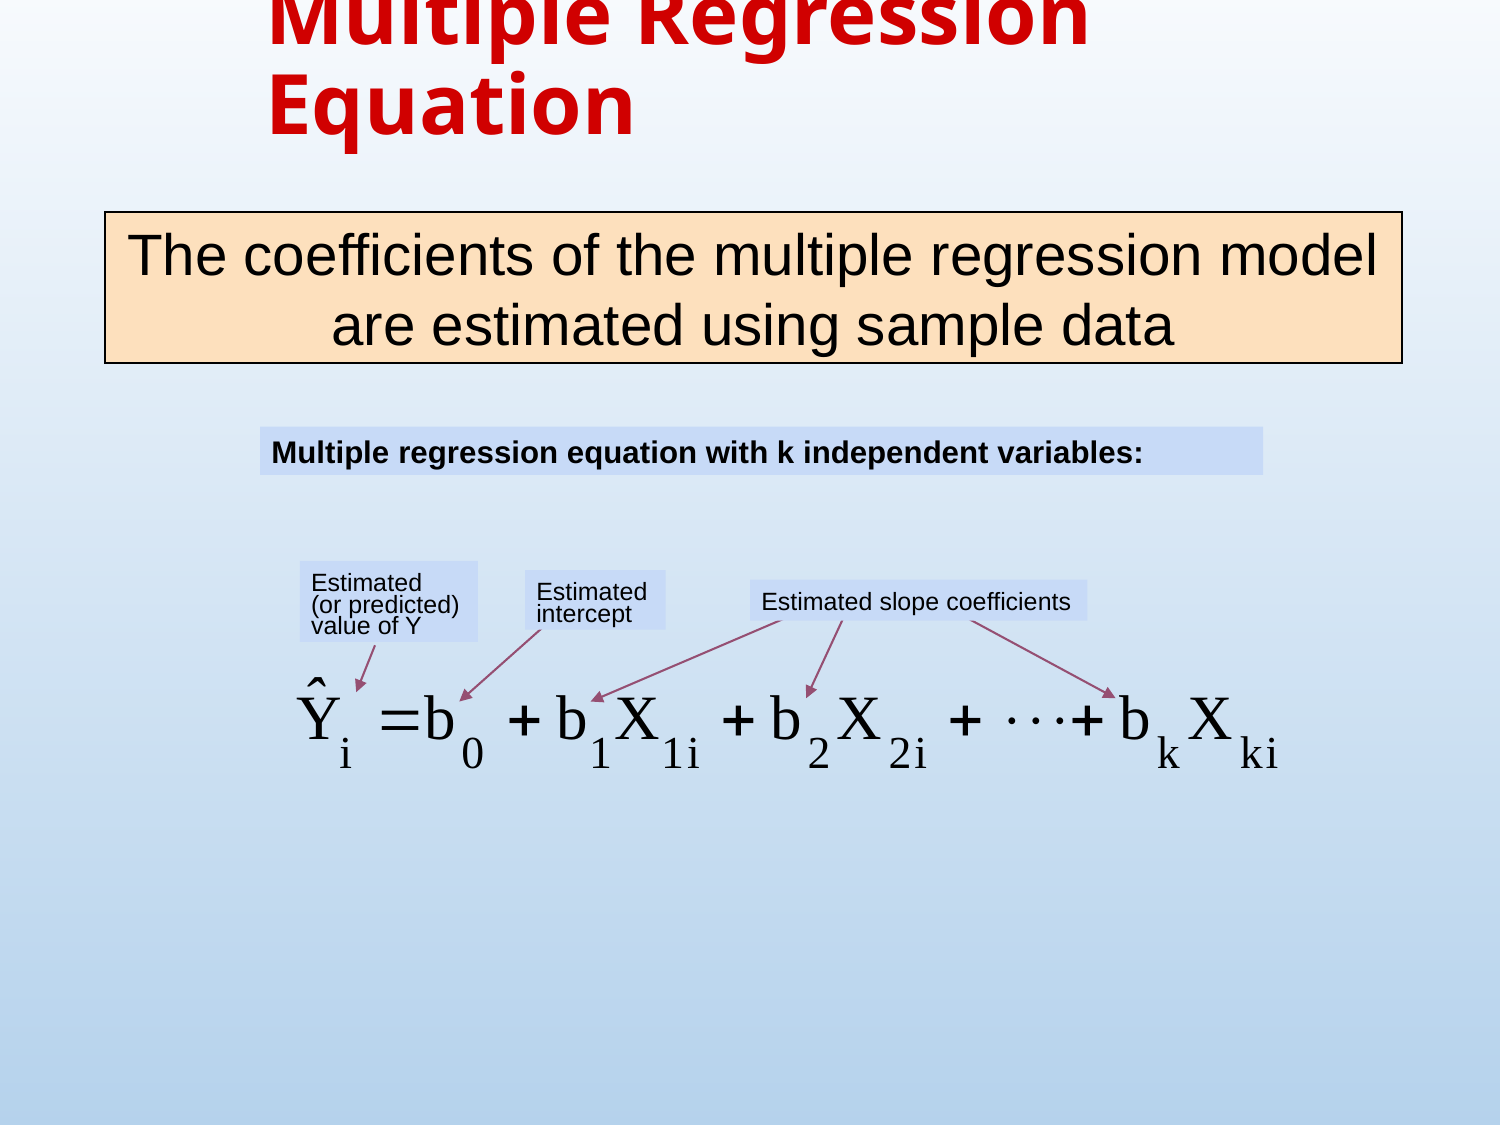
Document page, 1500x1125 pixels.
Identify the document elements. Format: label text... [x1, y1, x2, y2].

text_box Multiple regression equation with k independent variables: [260, 426, 1264, 475]
picture [285, 664, 1290, 786]
text_box The coefficients of the multiple regression model are estimated using sample data [105, 211, 1403, 363]
text_box Estimated (or predicted) value of Y [299, 560, 478, 642]
text_box Estimated intercept [525, 570, 666, 630]
text_box Multiple Regression Equation [255, 63, 1414, 158]
text_box Estimated slope coefficients [750, 579, 1088, 621]
